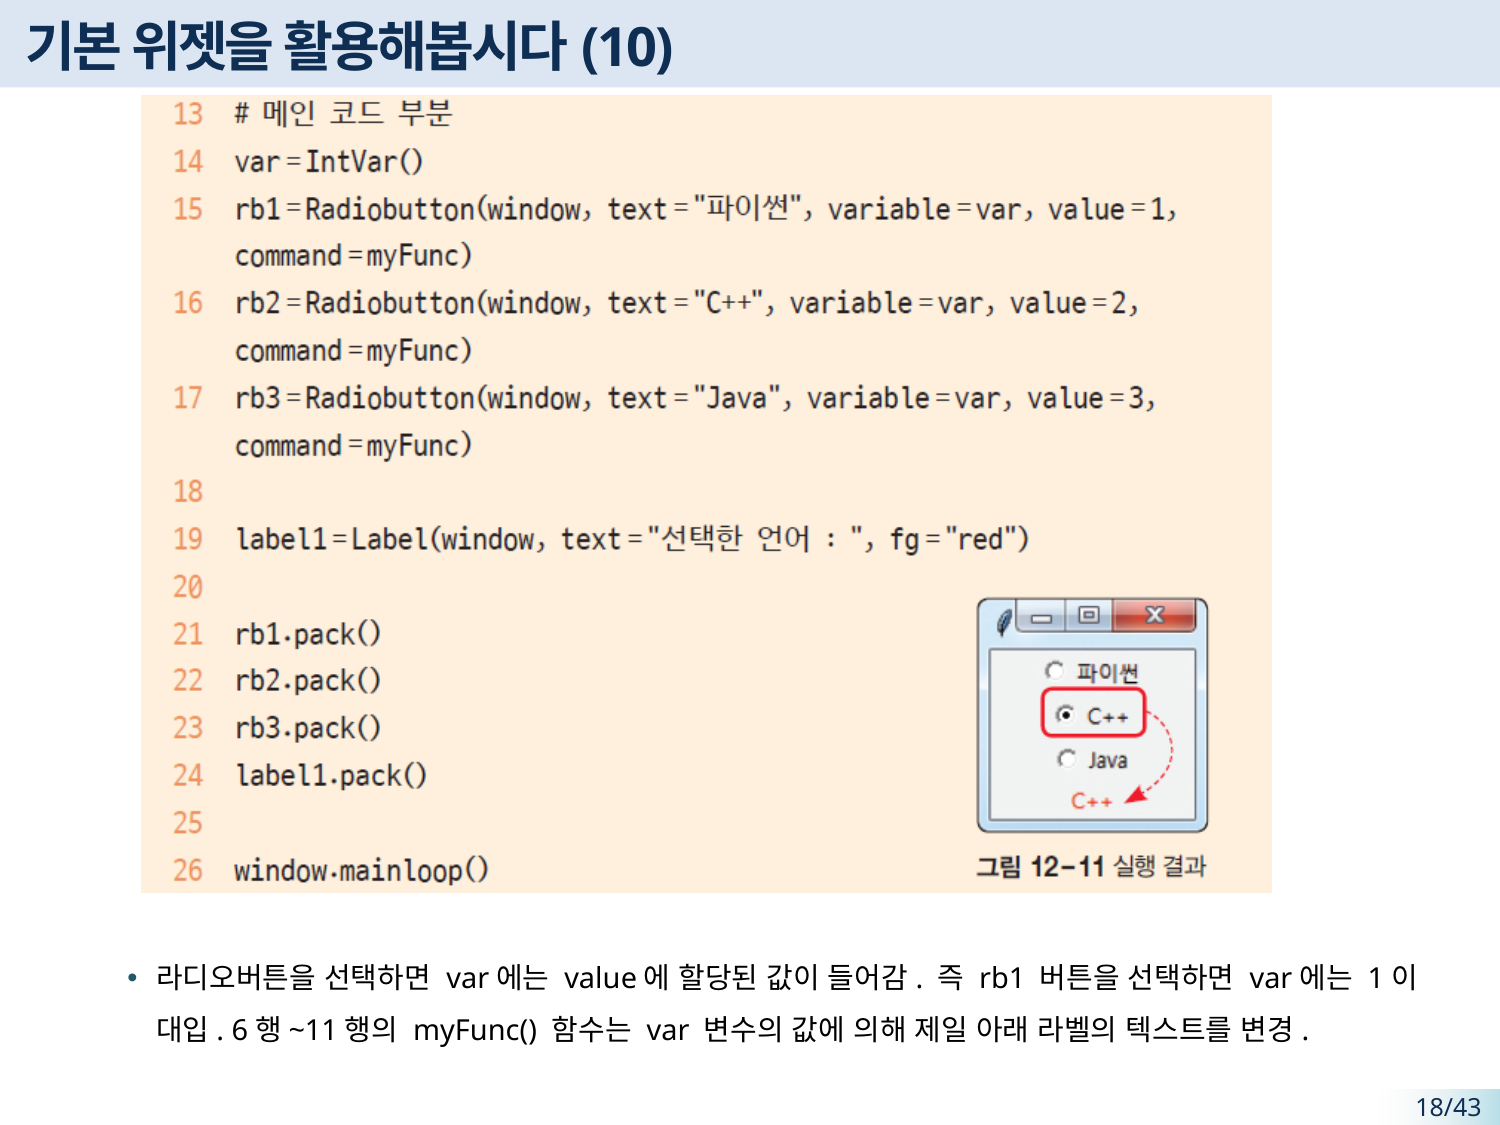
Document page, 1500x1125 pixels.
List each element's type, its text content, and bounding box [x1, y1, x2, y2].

picture [141, 95, 1272, 893]
title 기본 위젯을 활용해봅시다(10) [10, 5, 1288, 84]
list 라디오버튼을 선택하면 var에는 value에 할당된 값이 들어감. 즉 rb1 버튼을 선택하면 var에는 1이 대입. 6행~11행의 myFunc() 함수는 var 변수의 값에 의해 제일 아래 라벨의 텍스트를 변경. [10, 126, 1481, 1057]
